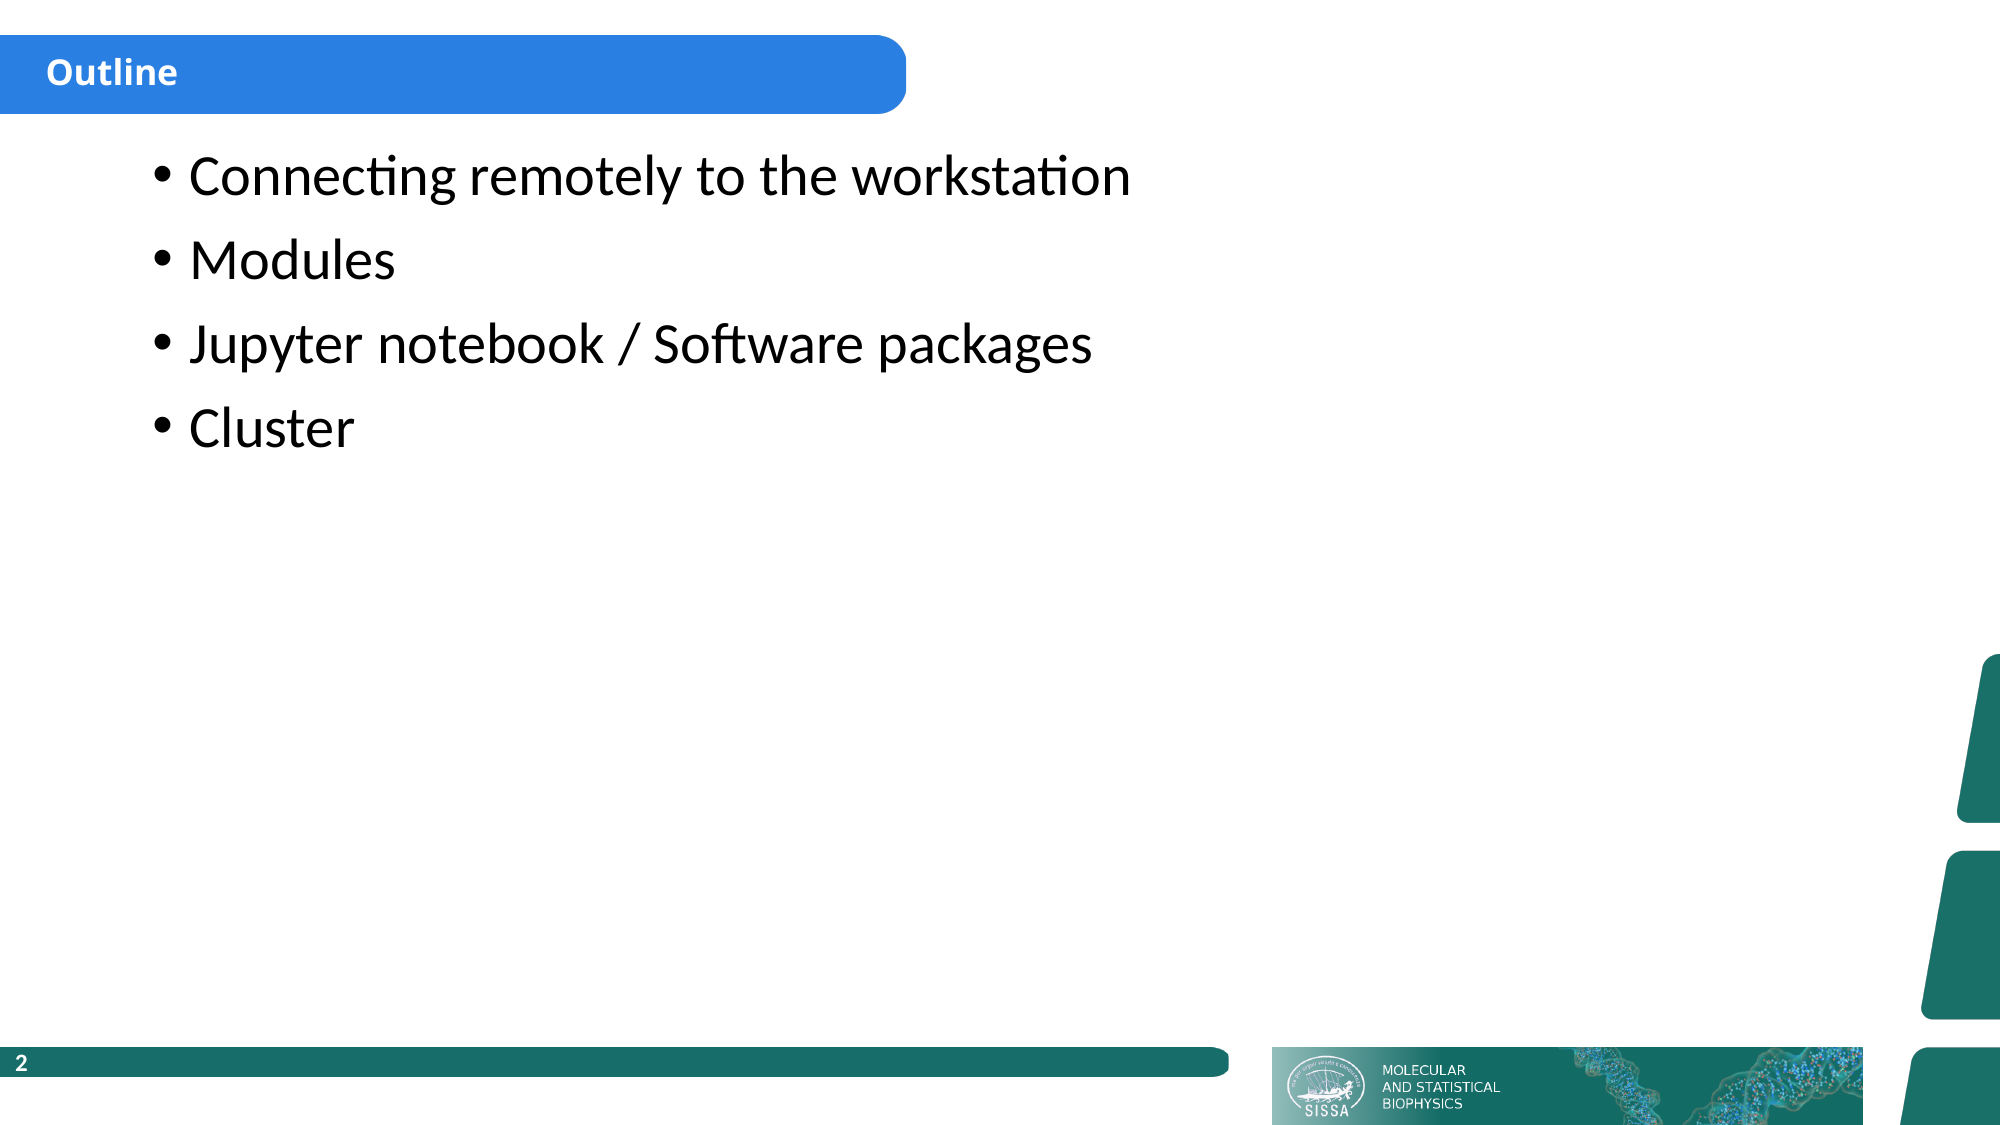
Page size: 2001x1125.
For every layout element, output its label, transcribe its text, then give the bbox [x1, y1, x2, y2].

picture [0, 1047, 1229, 1077]
picture [1272, 1047, 1863, 1125]
title Outline [30, 39, 870, 109]
list Connecting remotely to the workstation Modules Jupyter notebook / Software packages Cluster [137, 138, 1863, 1014]
picture [0, 35, 907, 114]
picture [1886, 654, 2000, 1125]
